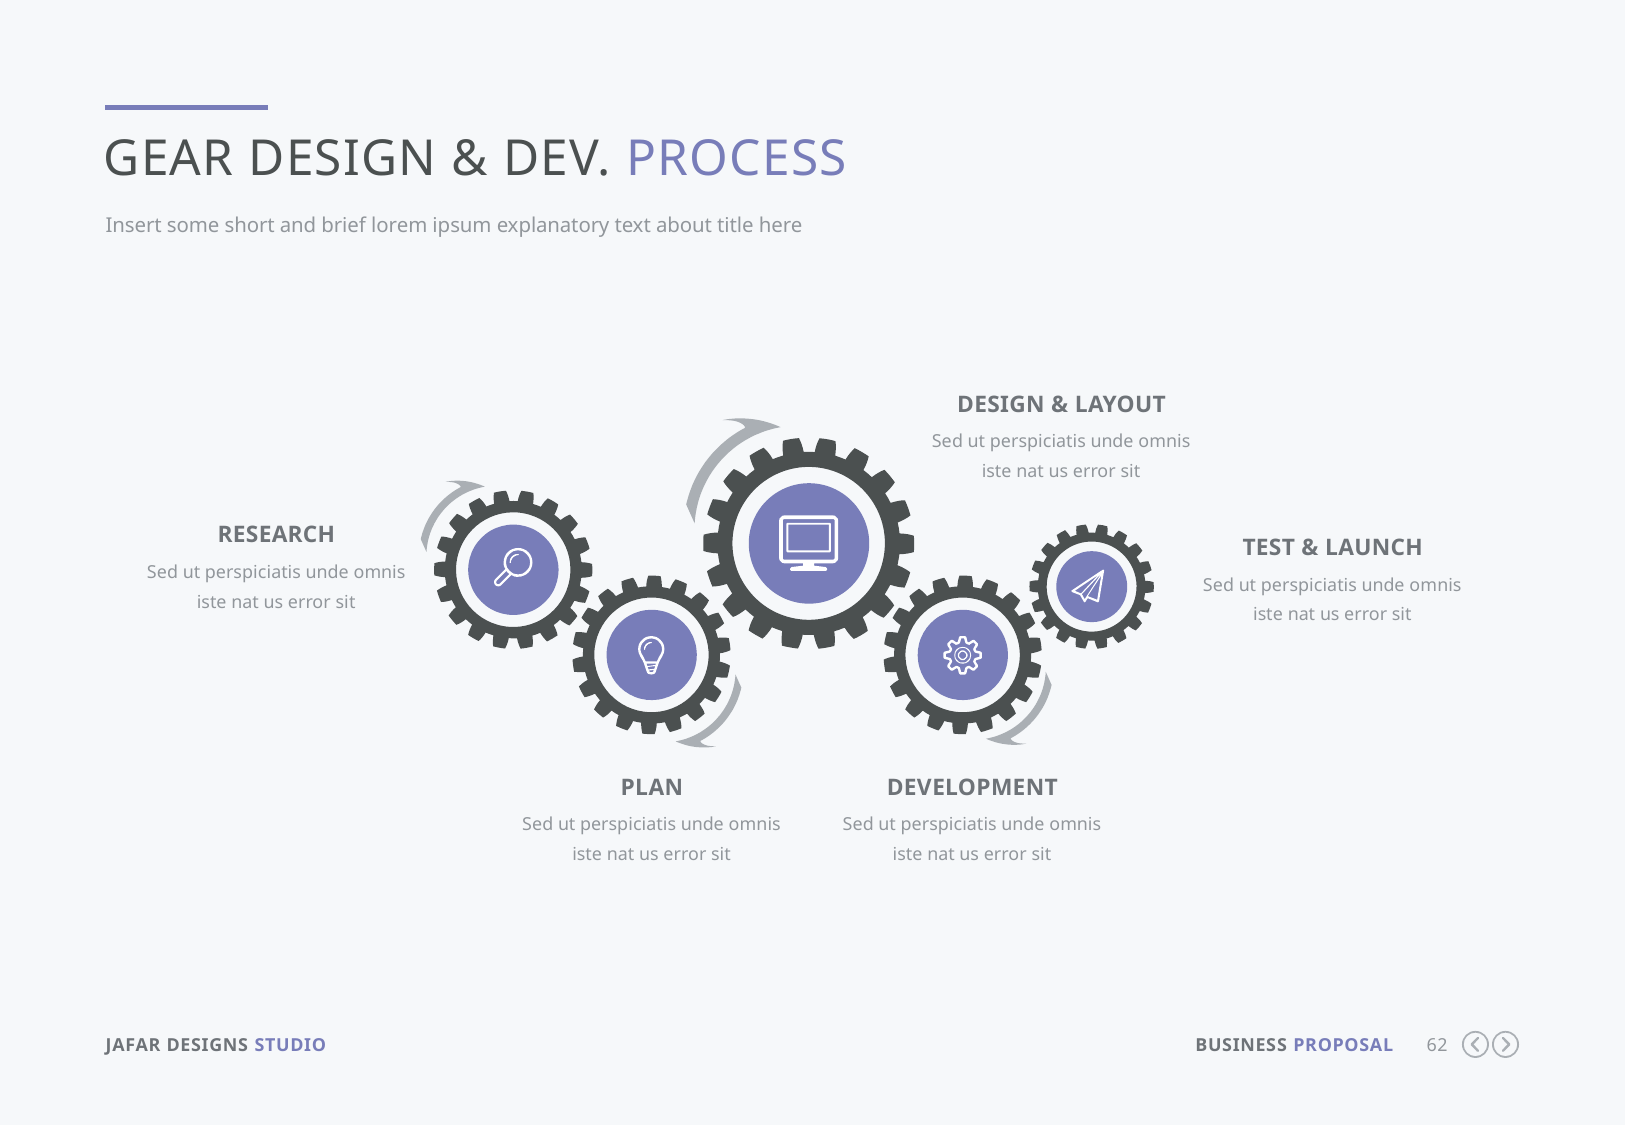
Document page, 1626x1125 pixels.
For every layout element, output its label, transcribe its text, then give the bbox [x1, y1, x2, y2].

list Insert some short and brief lorem ipsum explanatory text about title here [105, 209, 1519, 241]
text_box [146, 520, 407, 612]
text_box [931, 389, 1192, 482]
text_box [842, 772, 1102, 865]
list Gear design & dev. process [103, 125, 1518, 187]
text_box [522, 772, 782, 865]
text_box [420, 418, 1154, 748]
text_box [1202, 532, 1463, 625]
